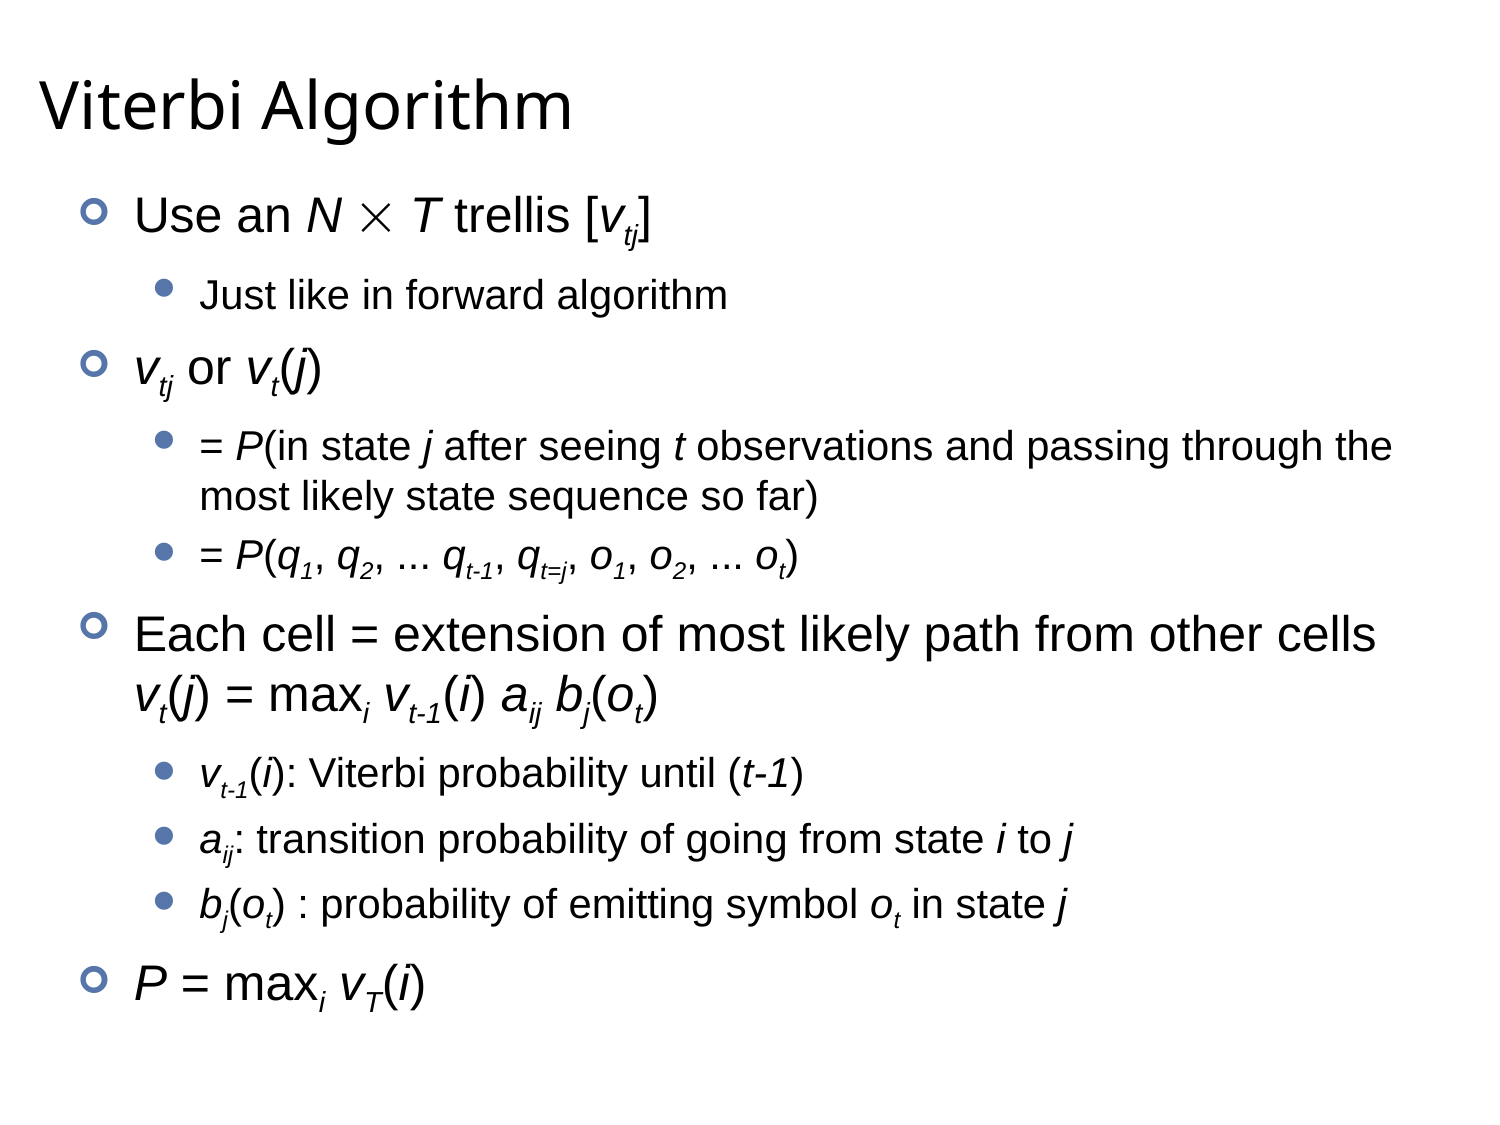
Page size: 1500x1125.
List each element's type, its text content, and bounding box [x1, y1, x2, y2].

title Viterbi Algorithm [24, 18, 1451, 188]
list Use an N  T trellis [vtj] Just like in forward algorithm vtj or vt(j) = P(in state j after seeing t observations and passing through the most likely state sequence so far) = P(q1, q2, ... qt-1, qt=j, o1, o2, ... ot) Each cell = extension of most likely path from other cells vt(j) = maxi vt-1(i) aij bj(ot) vt-1(i): Viterbi probability until (t-1) aij: transition probability of going from state i to j bj(ot) : probability of emitting symbol ot in state j P = maxi vT(i) [62, 174, 1451, 1013]
